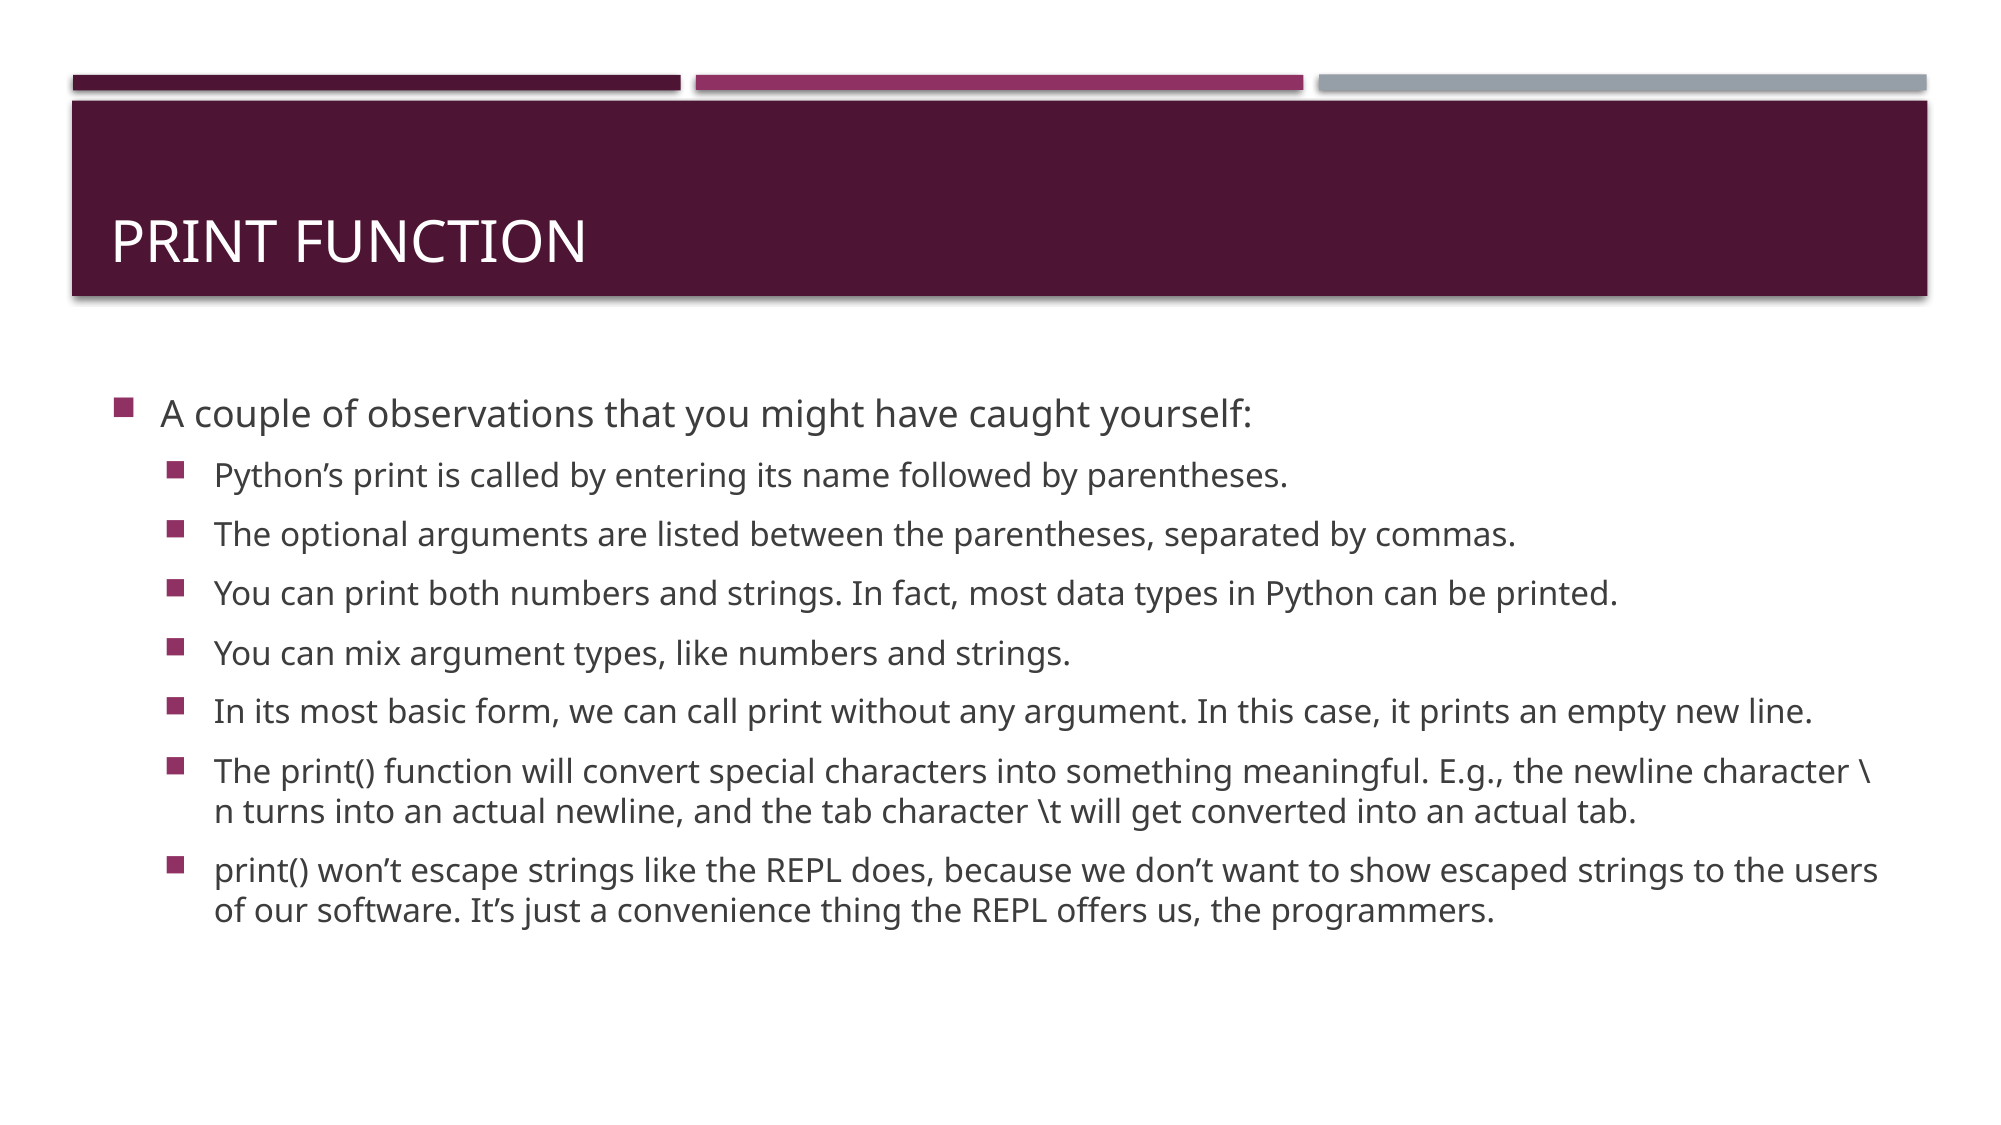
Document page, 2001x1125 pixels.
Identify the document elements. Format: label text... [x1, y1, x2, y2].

list A couple of observations that you might have caught yourself: Python’s print is called by entering its name followed by parentheses. The optional arguments are listed between the parentheses, separated by commas. You can print both numbers and strings. In fact, most data types in Python can be printed. You can mix argument types, like numbers and strings. In its most basic form, we can call print without any argument. In this case, it prints an empty new line. The print() function will convert special characters into something meaningful. E.g., the newline character \n turns into an actual newline, and the tab character \t will get converted into an actual tab. print() won’t escape strings like the REPL does, because we don’t want to show escaped strings to the users of our software. It’s just a convenience thing the REPL offers us, the programmers. [95, 357, 1905, 962]
title Print function [95, 115, 1905, 282]
